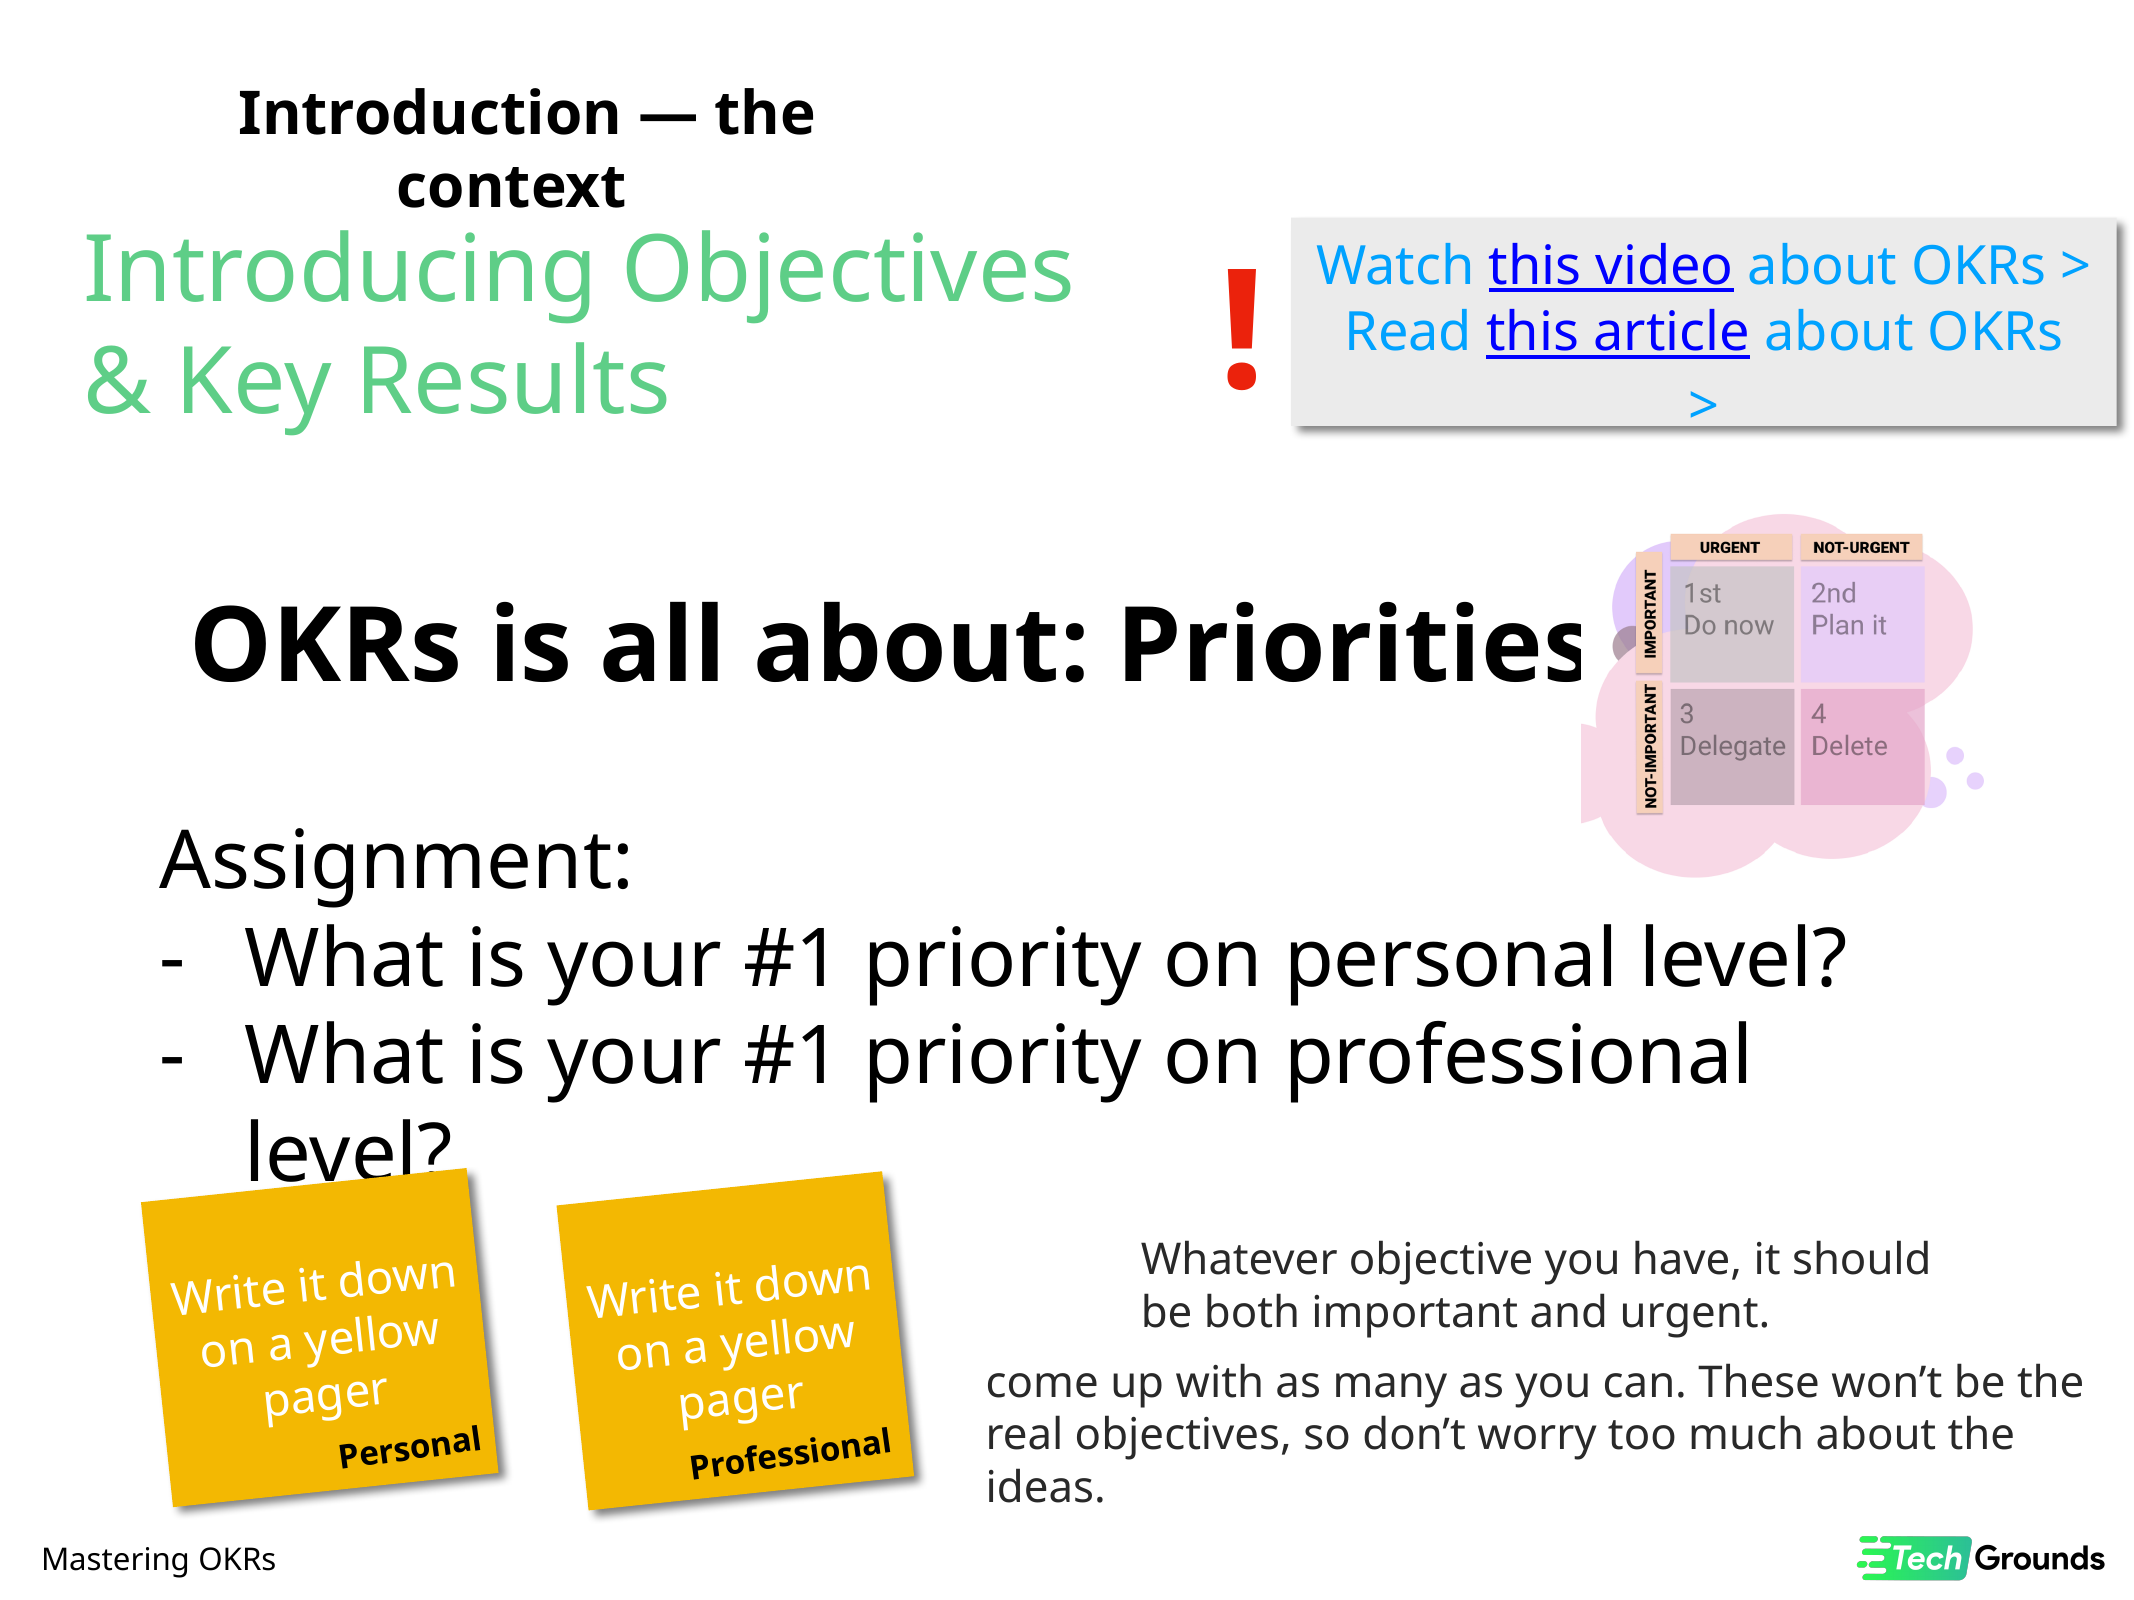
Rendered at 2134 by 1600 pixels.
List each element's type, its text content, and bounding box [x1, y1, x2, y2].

text_box Introduction — the context [119, 106, 936, 187]
text_box Watch this video about OKRs > [1310, 230, 2097, 305]
text_box Write it down on a yellow pager [556, 1171, 915, 1511]
text_box [1291, 217, 2117, 426]
text_box Assignment: What is your #1 priority on personal level? What is your #1 priority on professional level? [155, 803, 1978, 1100]
text_box Professional [679, 1414, 902, 1492]
text_box ! [1213, 218, 1271, 425]
text_box Whatever objective you have, it should be both important and urgent. [1136, 1226, 1952, 1340]
picture [1580, 468, 2048, 883]
title Introducing Objectives & Key Results [74, 200, 1161, 489]
text_box come up with as many as you can. These won’t be the real objectives, so don’t worry too much about the ideas. [981, 1375, 2108, 1489]
text_box Read this article about OKRs > [1324, 328, 2084, 403]
picture [1853, 1524, 2108, 1592]
text_box OKRs is all about: Priorities [185, 572, 1575, 703]
text_box Personal [327, 1411, 493, 1482]
text_box Mastering OKRs [36, 1531, 310, 1585]
text_box Write it down on a yellow pager [140, 1168, 499, 1508]
